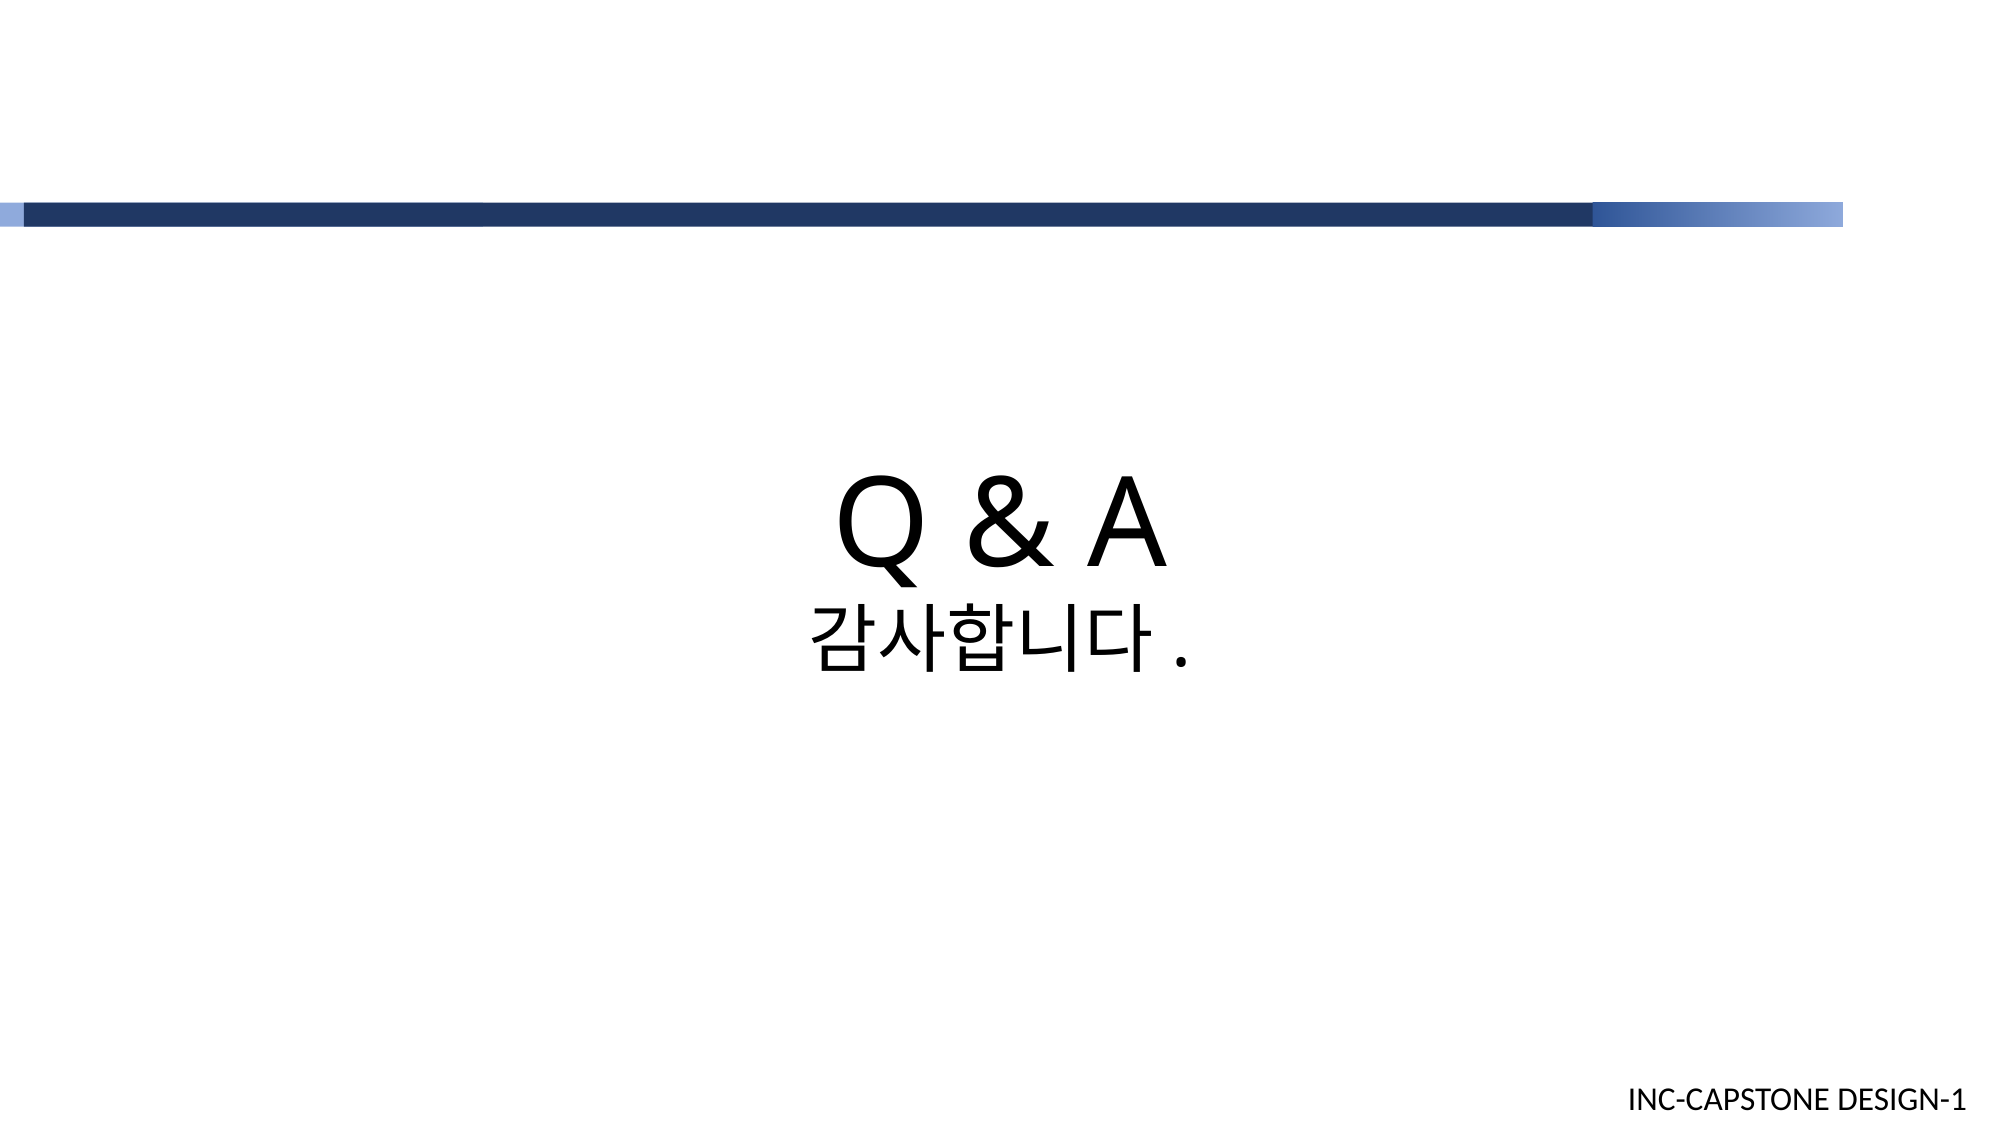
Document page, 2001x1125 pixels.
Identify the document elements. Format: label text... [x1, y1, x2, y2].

text_box Q & A 감사합니다. [533, 433, 1467, 689]
